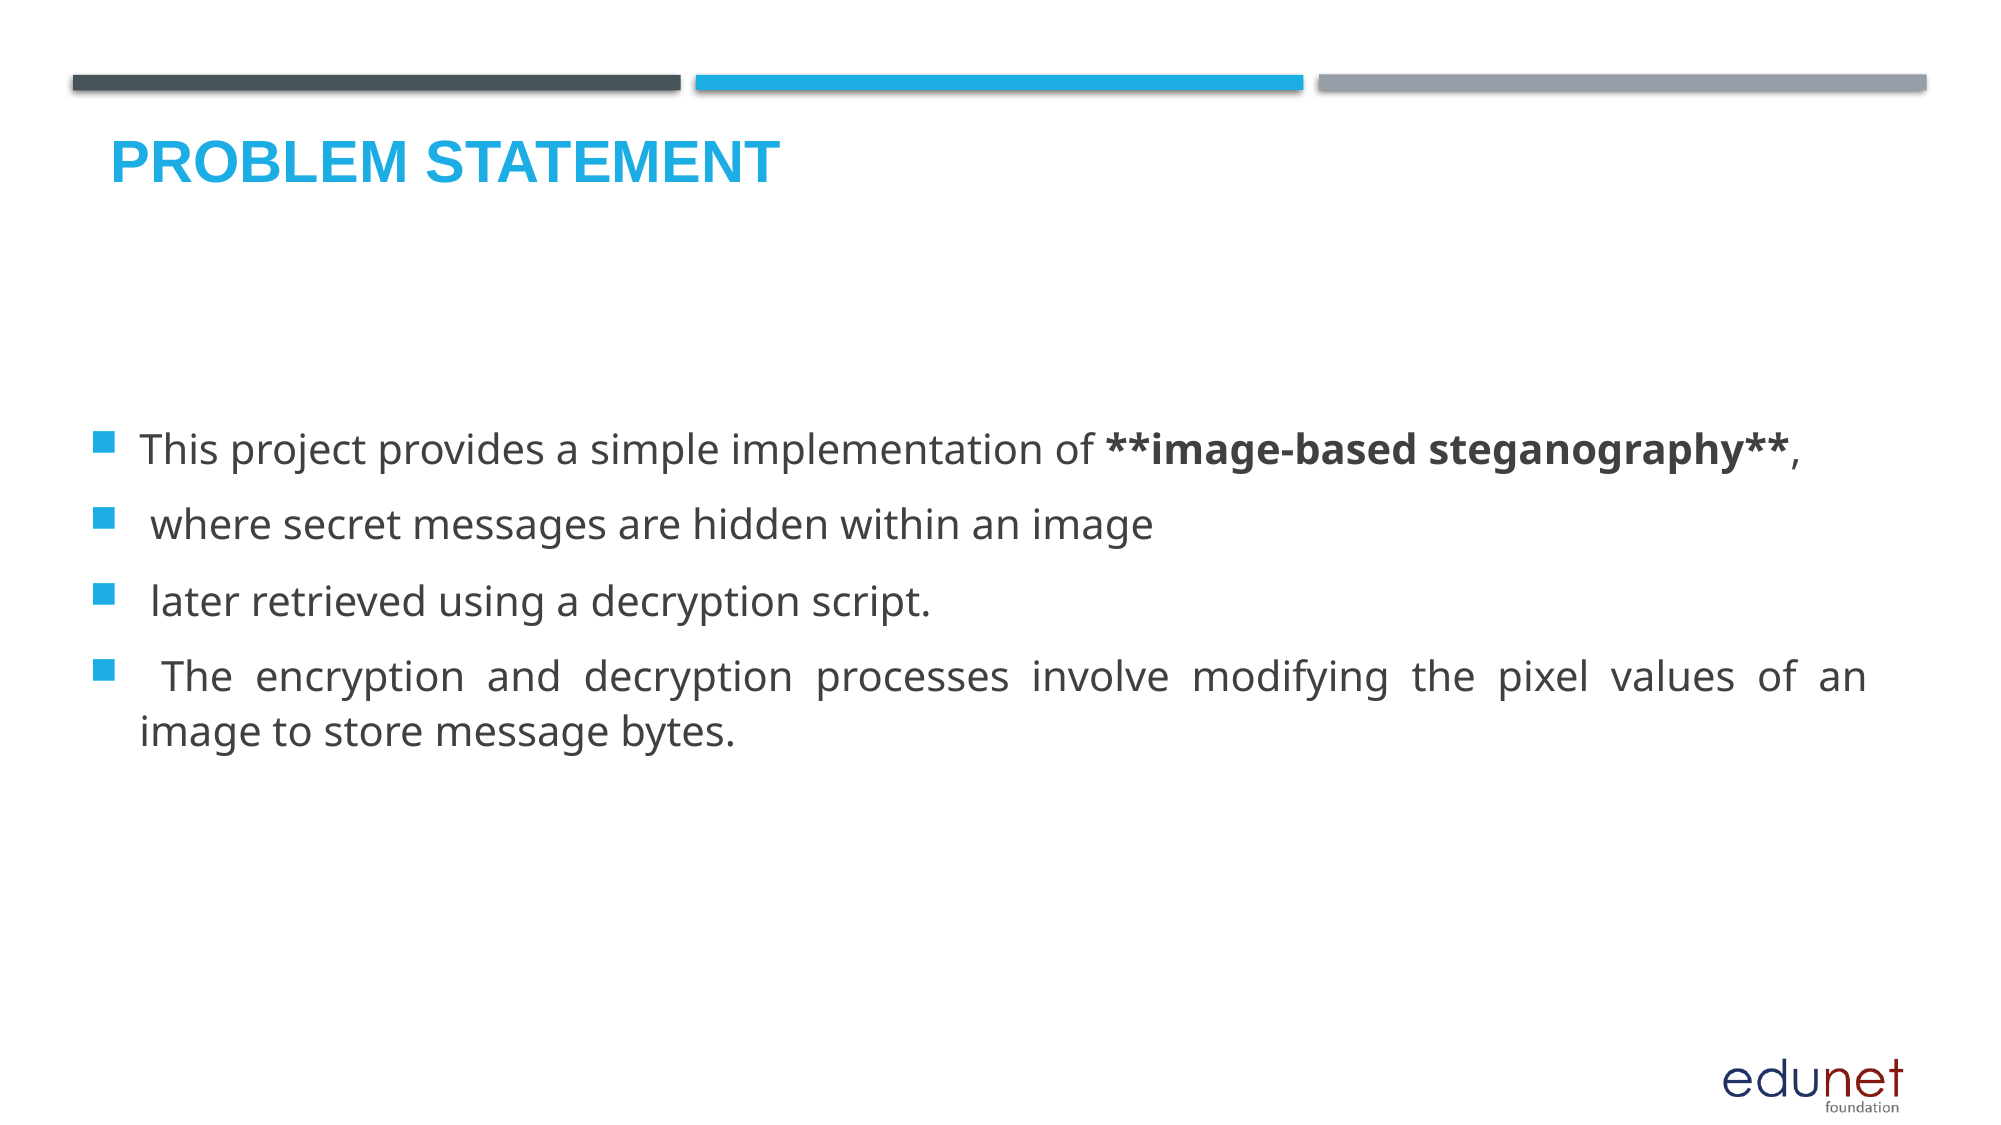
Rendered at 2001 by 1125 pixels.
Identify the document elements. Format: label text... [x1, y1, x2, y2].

picture [1719, 1056, 1905, 1116]
list This project provides a simple implementation of **image-based steganography**, where secret messages are hidden within an image later retrieved using a decryption script. The encryption and decryption processes involve modifying the pixel values of an image to store message bytes. [74, 203, 1884, 970]
title Problem Statement [95, 115, 1905, 203]
